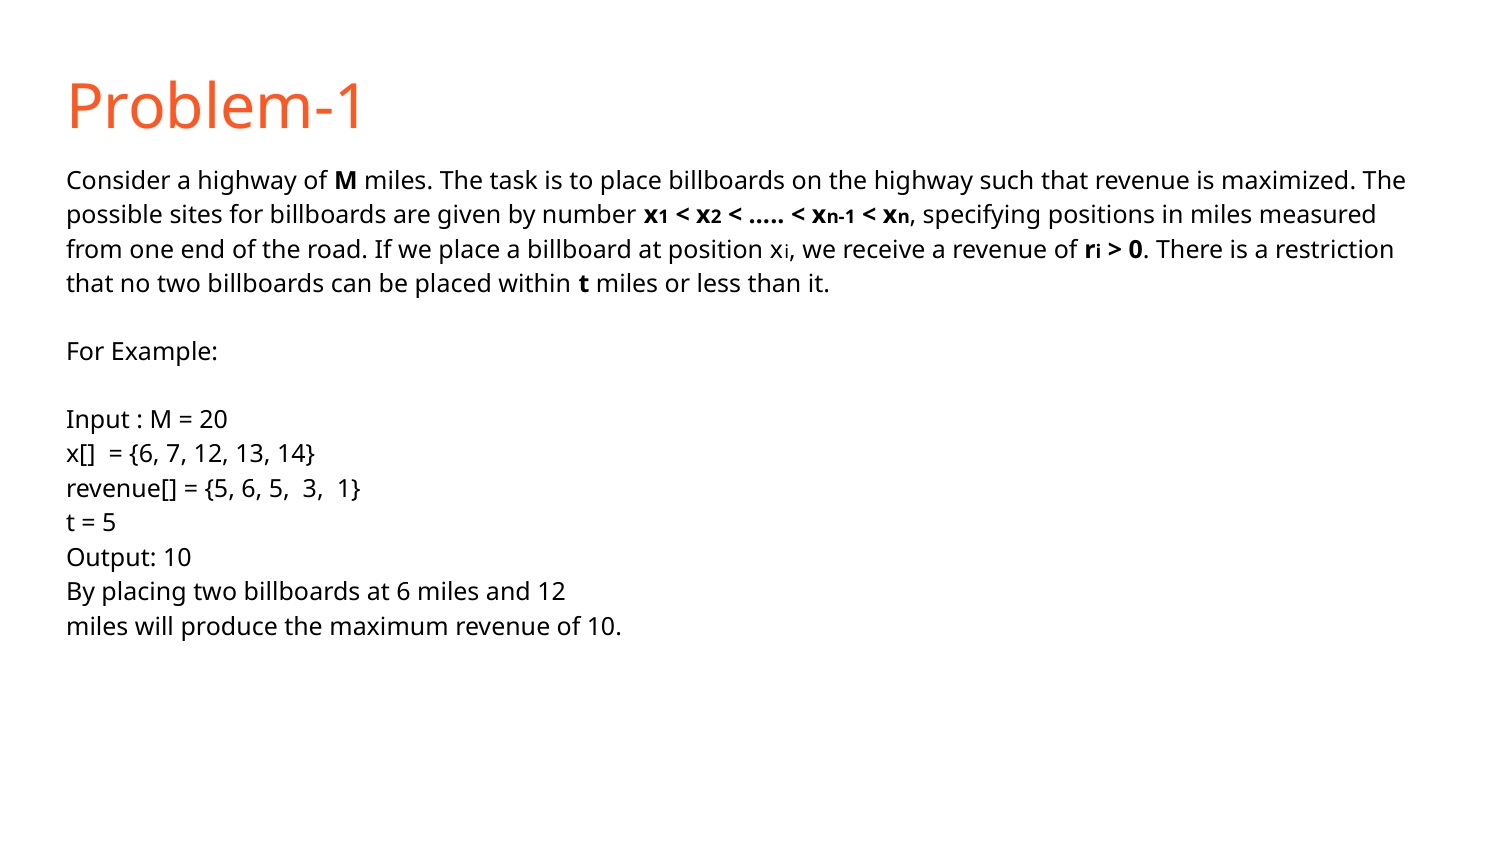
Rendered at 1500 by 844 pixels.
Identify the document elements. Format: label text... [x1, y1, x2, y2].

title Problem-1 [51, 51, 1449, 145]
list Consider a highway of M miles. The task is to place billboards on the highway such that revenue is maximized. The possible sites for billboards are given by number x1 < x2 < ….. < xn-1 < xn, specifying positions in miles measured from one end of the road. If we place a billboard at position xi, we receive a revenue of ri > 0. There is a restriction that no two billboards can be placed within t miles or less than it. For Example: Input : M = 20 x[] = {6, 7, 12, 13, 14} revenue[] = {5, 6, 5, 3, 1} t = 5 Output: 10 By placing two billboards at 6 miles and 12 miles will produce the maximum revenue of 10. [51, 145, 1449, 818]
